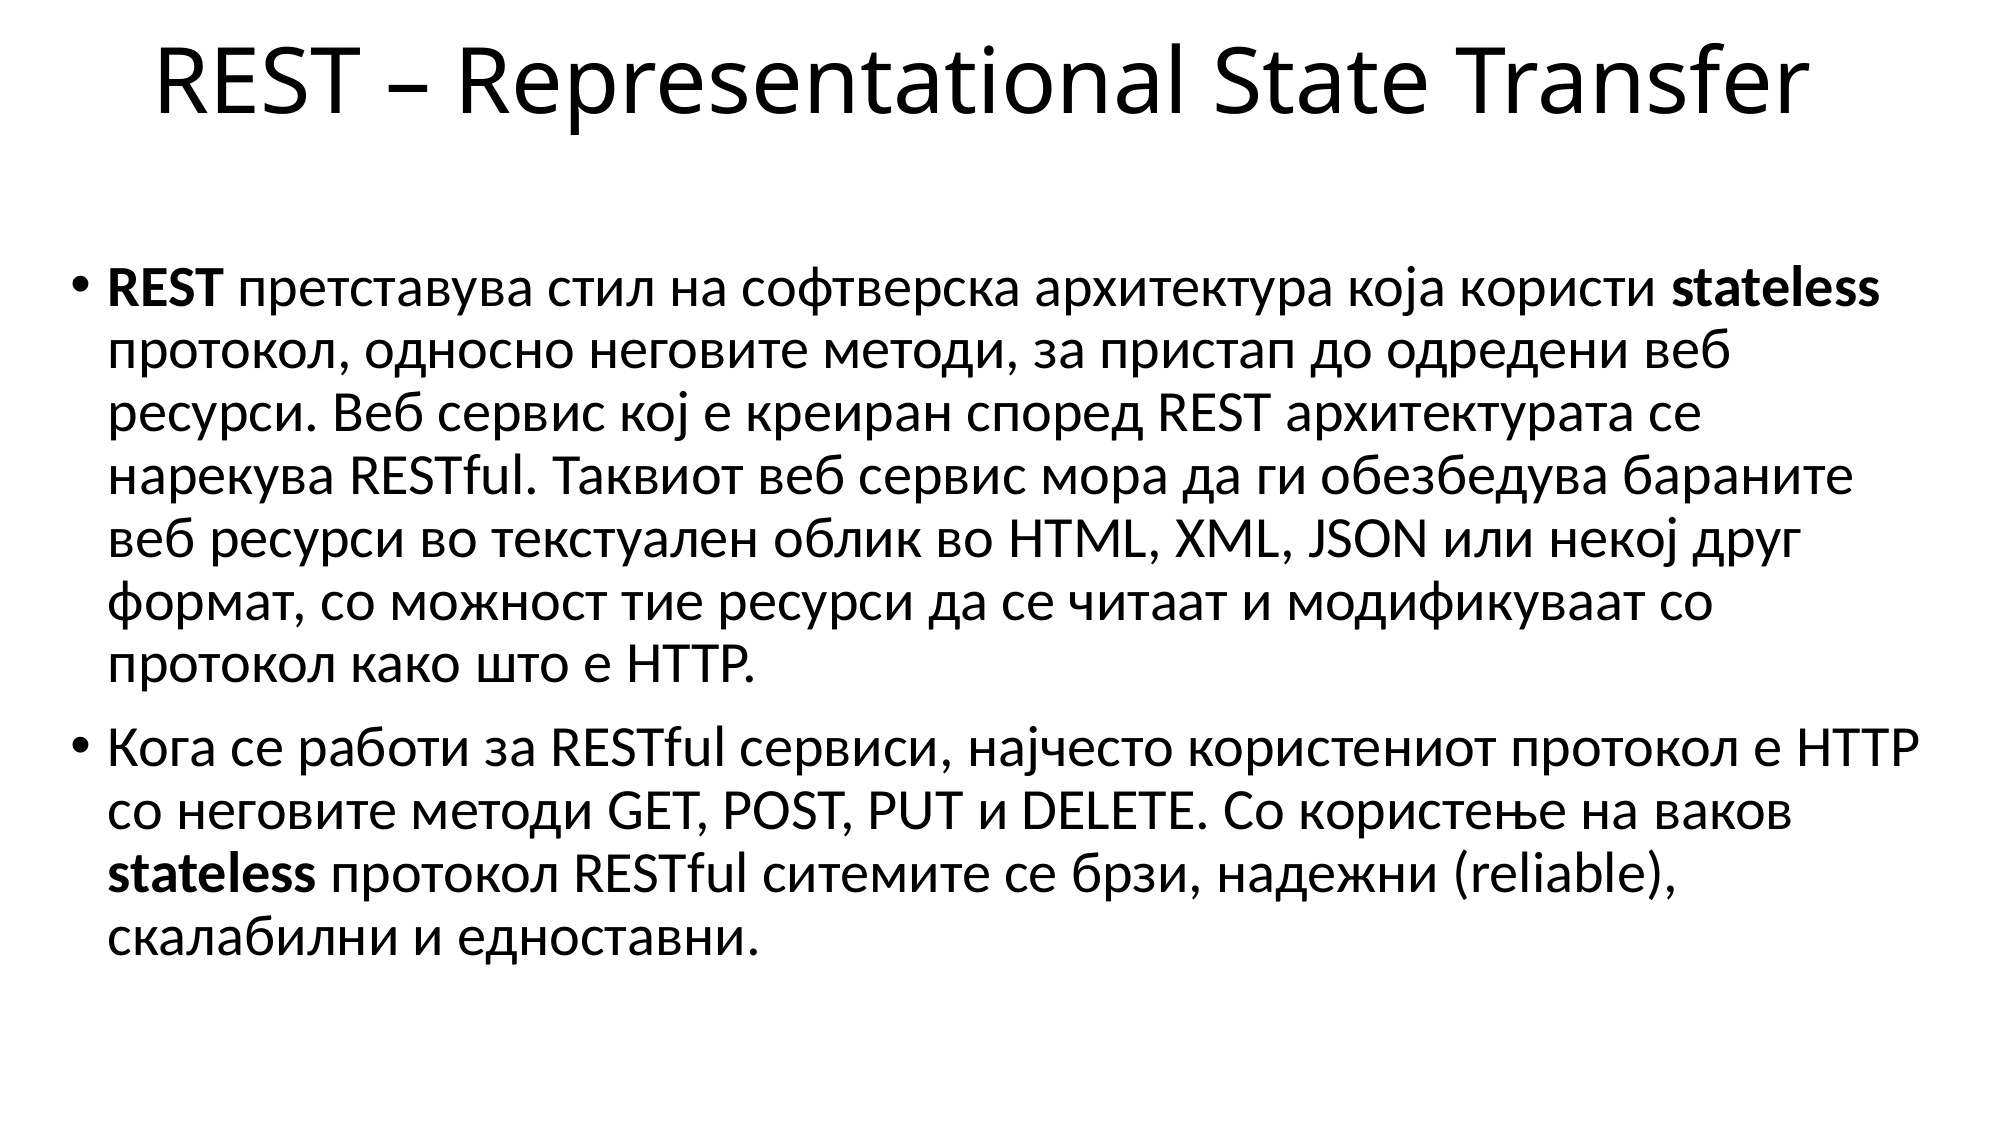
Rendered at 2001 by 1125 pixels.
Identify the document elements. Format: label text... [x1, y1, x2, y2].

title REST – Representational State Transfer [137, 25, 1863, 143]
list REST претставува стил на софтверска архитектура која користи stateless протокол, односно неговите методи, за пристап до одредени веб ресурси. Веб сервис кој е креиран според REST архитектурата се нарекува RESTful. Таквиот веб сервис мора да ги обезбедува бараните веб ресурси во текстуален облик во HTML, XML, JSON или некој друг формат, со можност тие ресурси да се читаат и модификуваат со протокол како што е HTTP. Кога се работи за RESTful сервиси, најчесто користениот протокол е HTTP со неговите методи GET, POST, PUT и DELETE. Со користење на ваков stateless протокол RESTful ситемите се брзи, надежни (reliable), скалабилни и едноставни. [55, 157, 1946, 1070]
